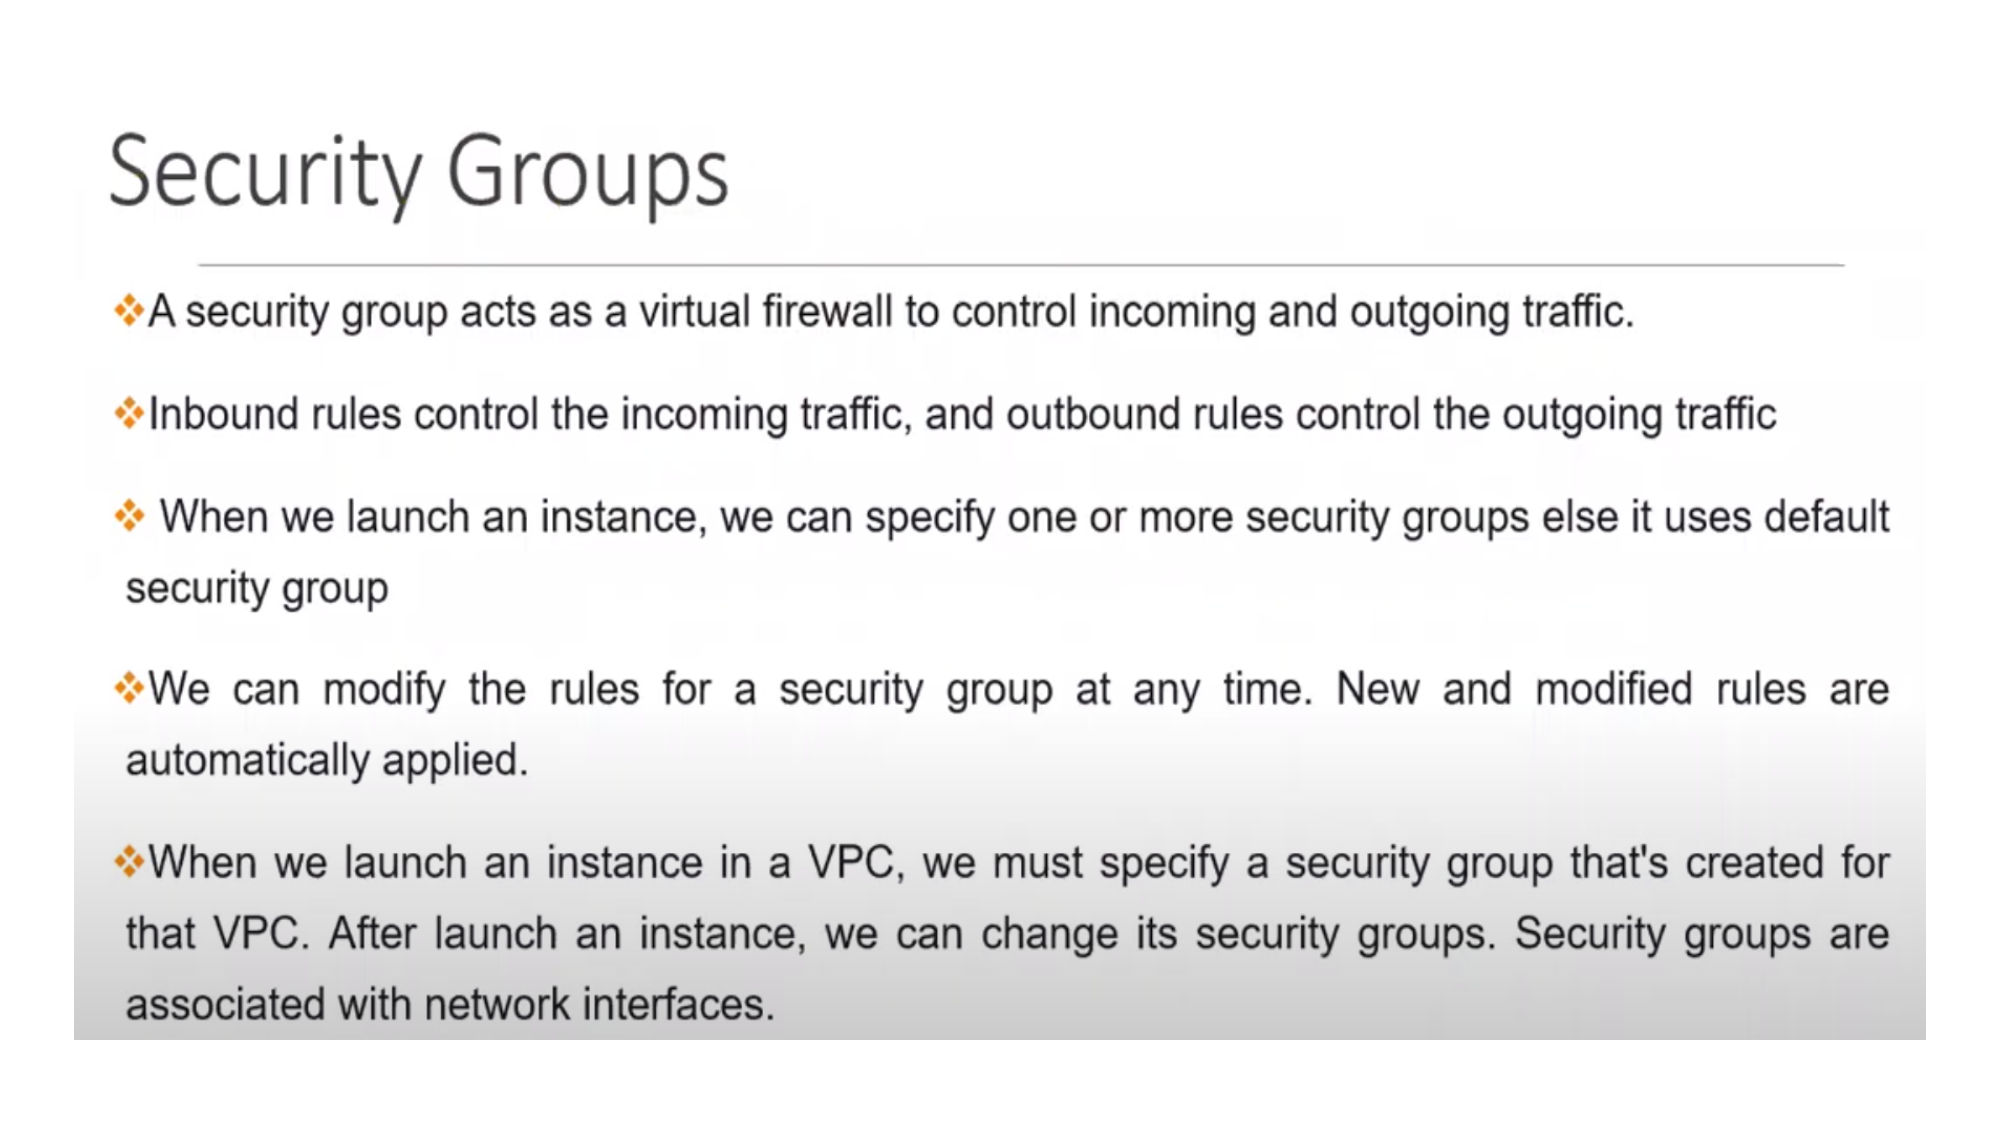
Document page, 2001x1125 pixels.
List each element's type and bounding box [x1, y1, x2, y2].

picture [74, 92, 1926, 1040]
